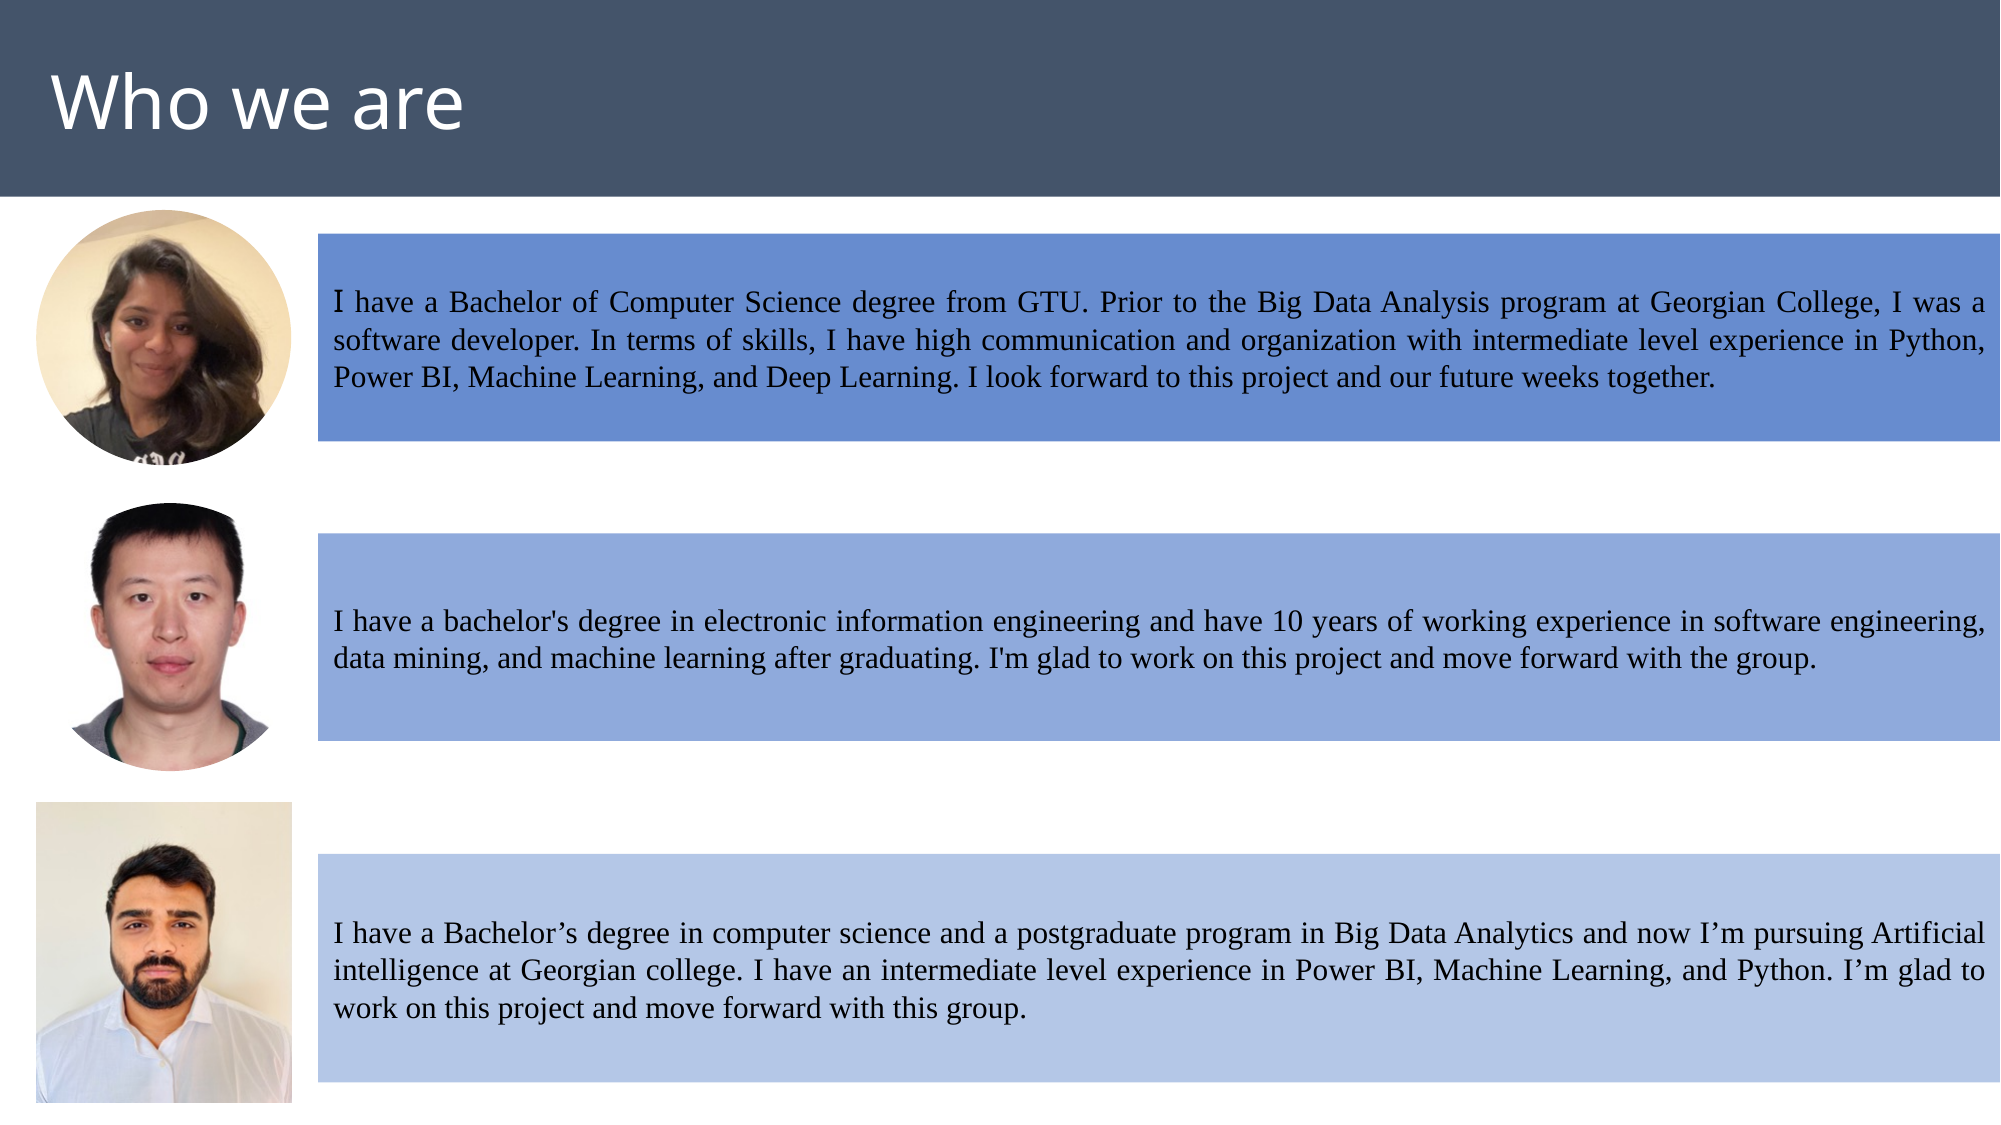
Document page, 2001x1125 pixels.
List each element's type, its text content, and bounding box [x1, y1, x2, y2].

picture [36, 802, 292, 1103]
text_box Who we are [50, 45, 1446, 145]
picture [36, 503, 305, 772]
text_box I have a bachelor's degree in electronic information engineering and have 10 years of working experience in software engineering, data mining, and machine learning after graduating. I'm glad to work on this project and move forward with the group. [317, 532, 2000, 742]
text_box I have a Bachelor of Computer Science degree from GTU. Prior to the Big Data Analysis program at Georgian College, I was a software developer. In terms of skills, I have high communication and organization with intermediate level experience in Python, Power BI, Machine Learning, and Deep Learning. I look forward to this project and our future weeks together. [317, 233, 2000, 442]
text_box [0, 0, 2000, 198]
picture [36, 209, 292, 466]
text_box I have a Bachelor’s degree in computer science and a postgraduate program in Big Data Analytics and now I’m pursuing Artificial intelligence at Georgian college. I have an intermediate level experience in Power BI, Machine Learning, and Python. I’m glad to work on this project and move forward with this group. [317, 853, 2000, 1084]
